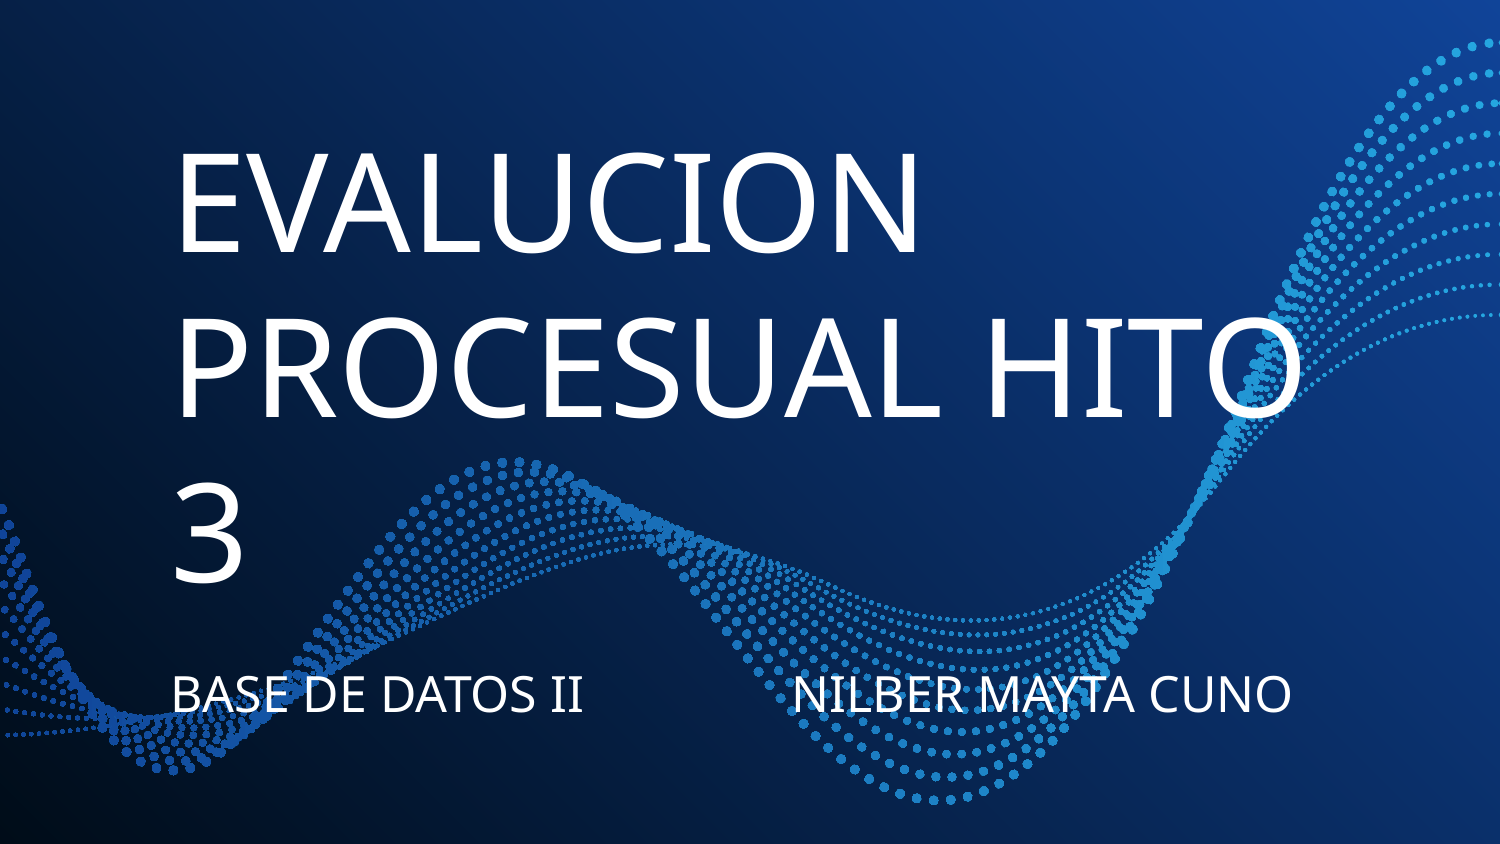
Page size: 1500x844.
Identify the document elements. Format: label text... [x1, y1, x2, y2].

text_box NILBER MAYTA CUNO [791, 641, 1359, 745]
text_box BASE DE DATOS II [170, 641, 635, 745]
title EVALUCION PROCESUAL HITO 3 [170, 213, 1330, 512]
